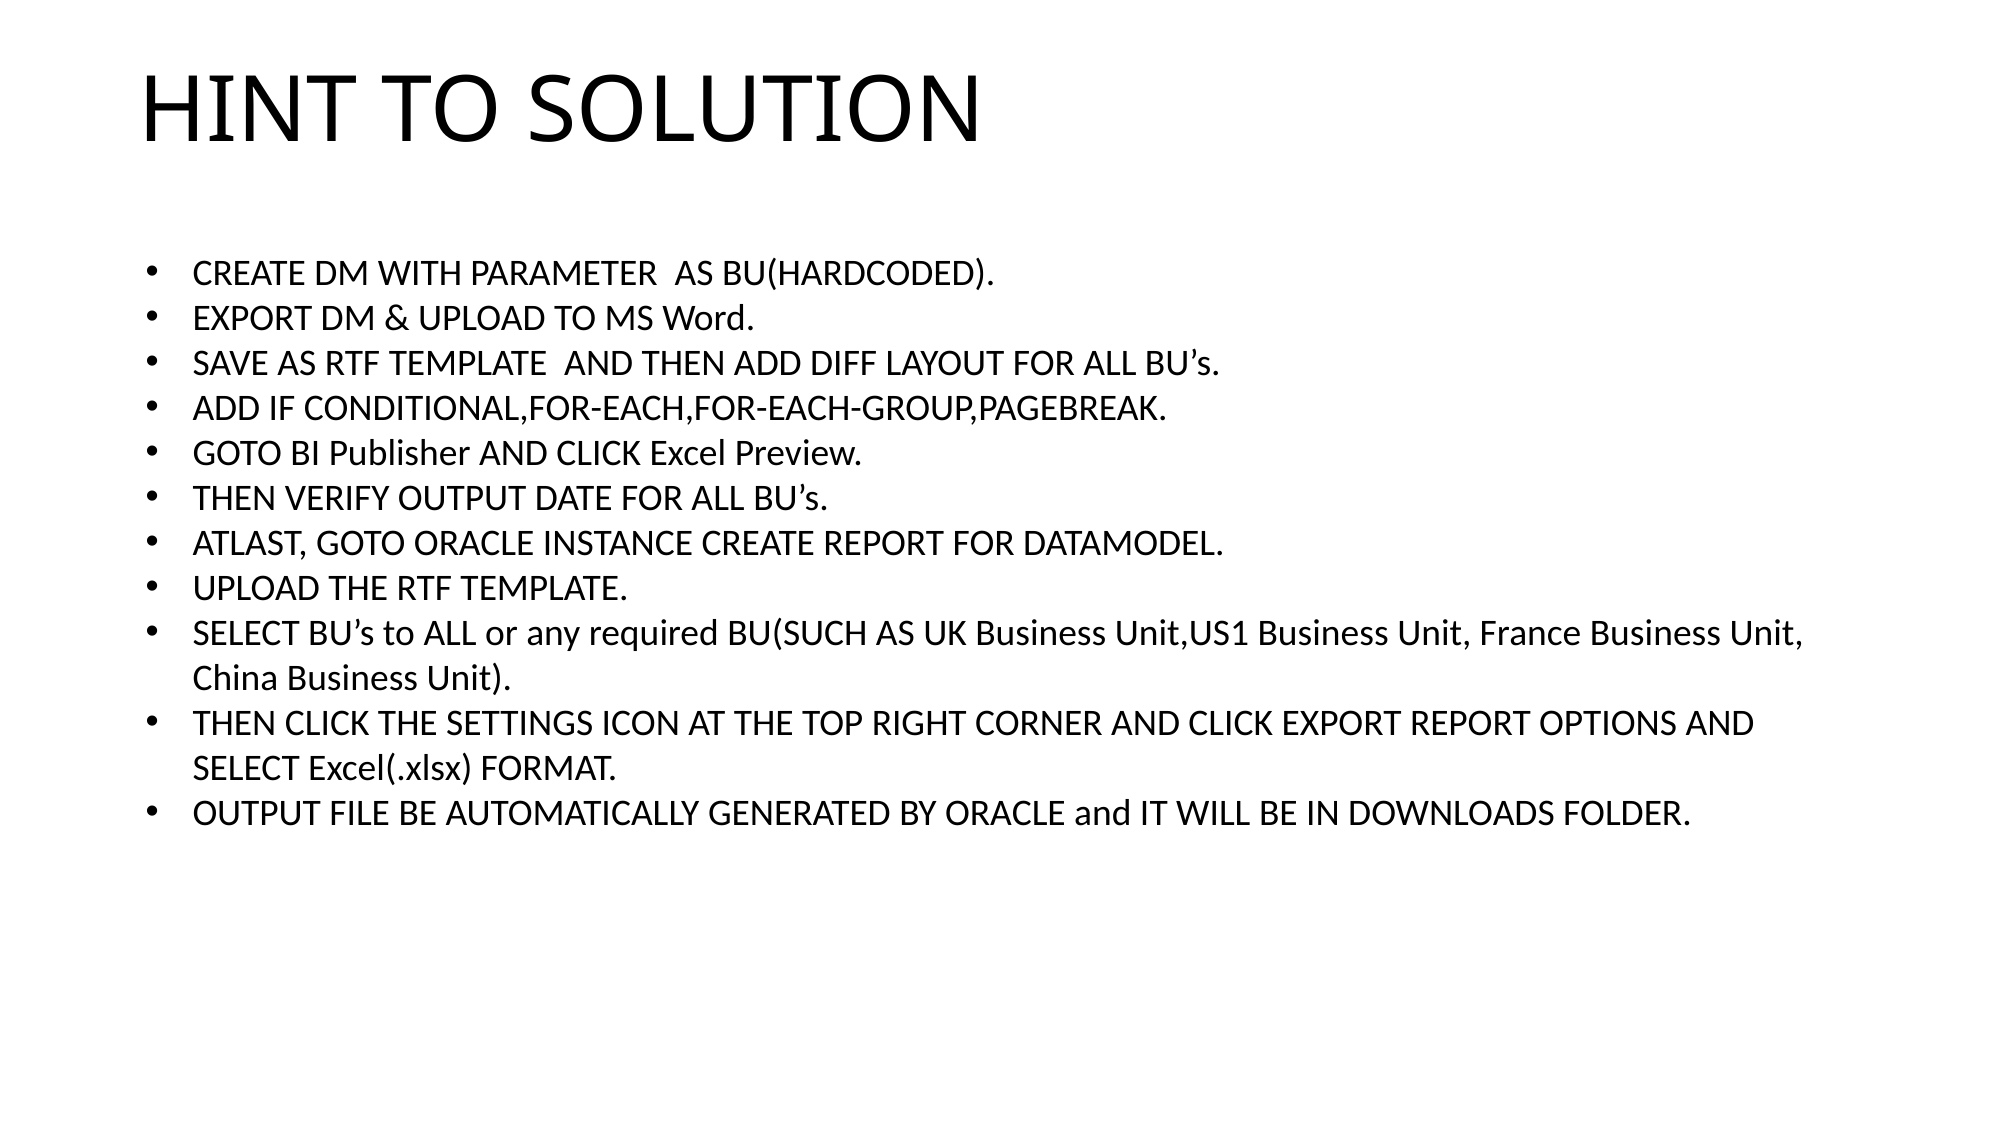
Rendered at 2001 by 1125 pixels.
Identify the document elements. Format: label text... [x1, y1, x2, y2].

text_box CREATE DM WITH PARAMETER AS BU(HARDCODED). EXPORT DM & UPLOAD TO MS Word. SAVE AS RTF TEMPLATE AND THEN ADD DIFF LAYOUT FOR ALL BU’s. ADD IF CONDITIONAL,FOR-EACH,FOR-EACH-GROUP,PAGEBREAK. GOTO BI Publisher AND CLICK Excel Preview. THEN VERIFY OUTPUT DATE FOR ALL BU’s. ATLAST, GOTO ORACLE INSTANCE CREATE REPORT FOR DATAMODEL. UPLOAD THE RTF TEMPLATE. SELECT BU’s to ALL or any required BU(SUCH AS UK Business Unit,US1 Business Unit, France Business Unit, China Business Unit). THEN CLICK THE SETTINGS ICON AT THE TOP RIGHT CORNER AND CLICK EXPORT REPORT OPTIONS AND SELECT Excel(.xlsx) FORMAT. OUTPUT FILE BE AUTOMATICALLY GENERATED BY ORACLE and IT WILL BE IN DOWNLOADS FOLDER. [130, 240, 1856, 976]
title HINT TO SOLUTION [123, 37, 1574, 186]
